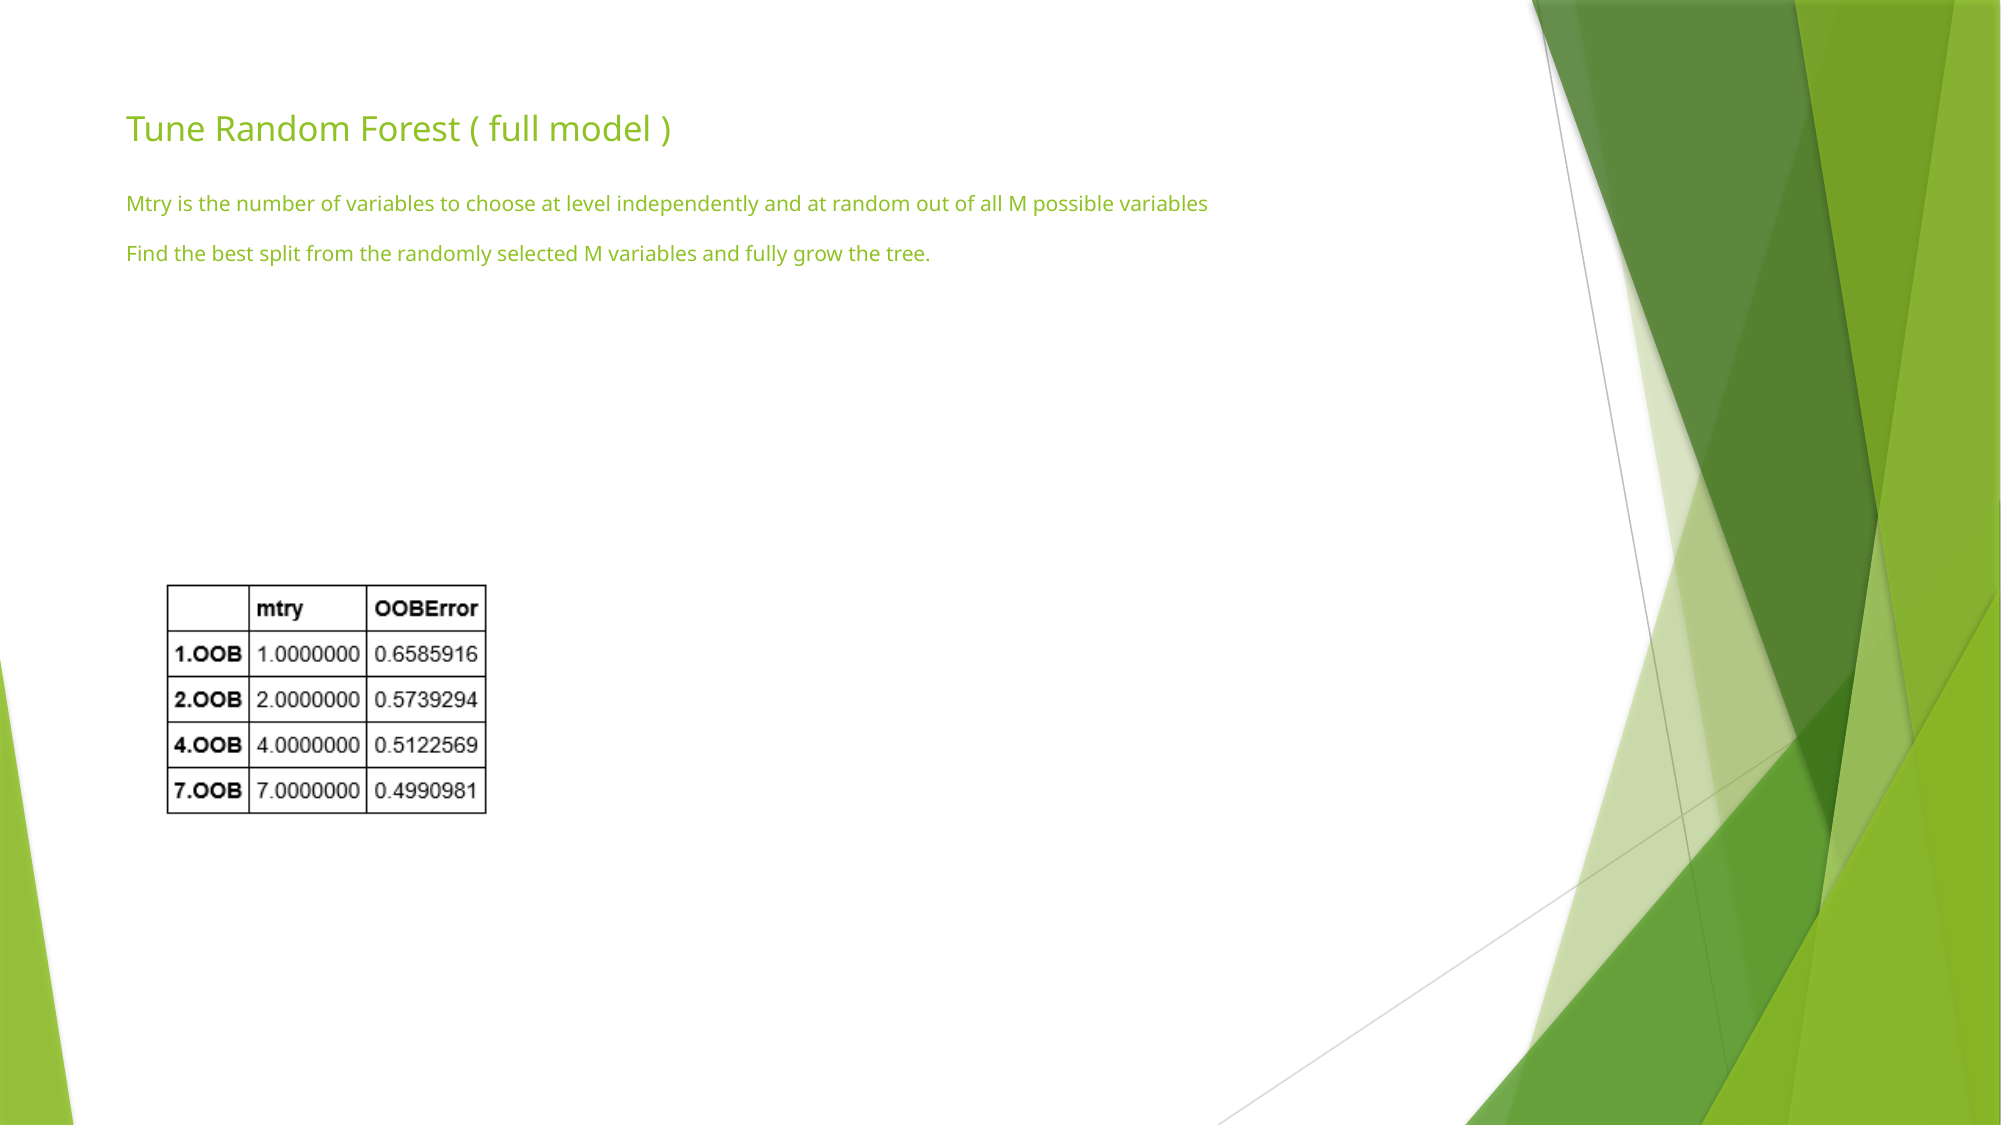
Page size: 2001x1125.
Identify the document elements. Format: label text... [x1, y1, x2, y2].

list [152, 563, 504, 833]
title Tune Random Forest ( full model ) Mtry is the number of variables to choose at level independently and at random out of all M possible variables Find the best split from the randomly selected M variables and fully grow the tree. [111, 99, 1522, 317]
